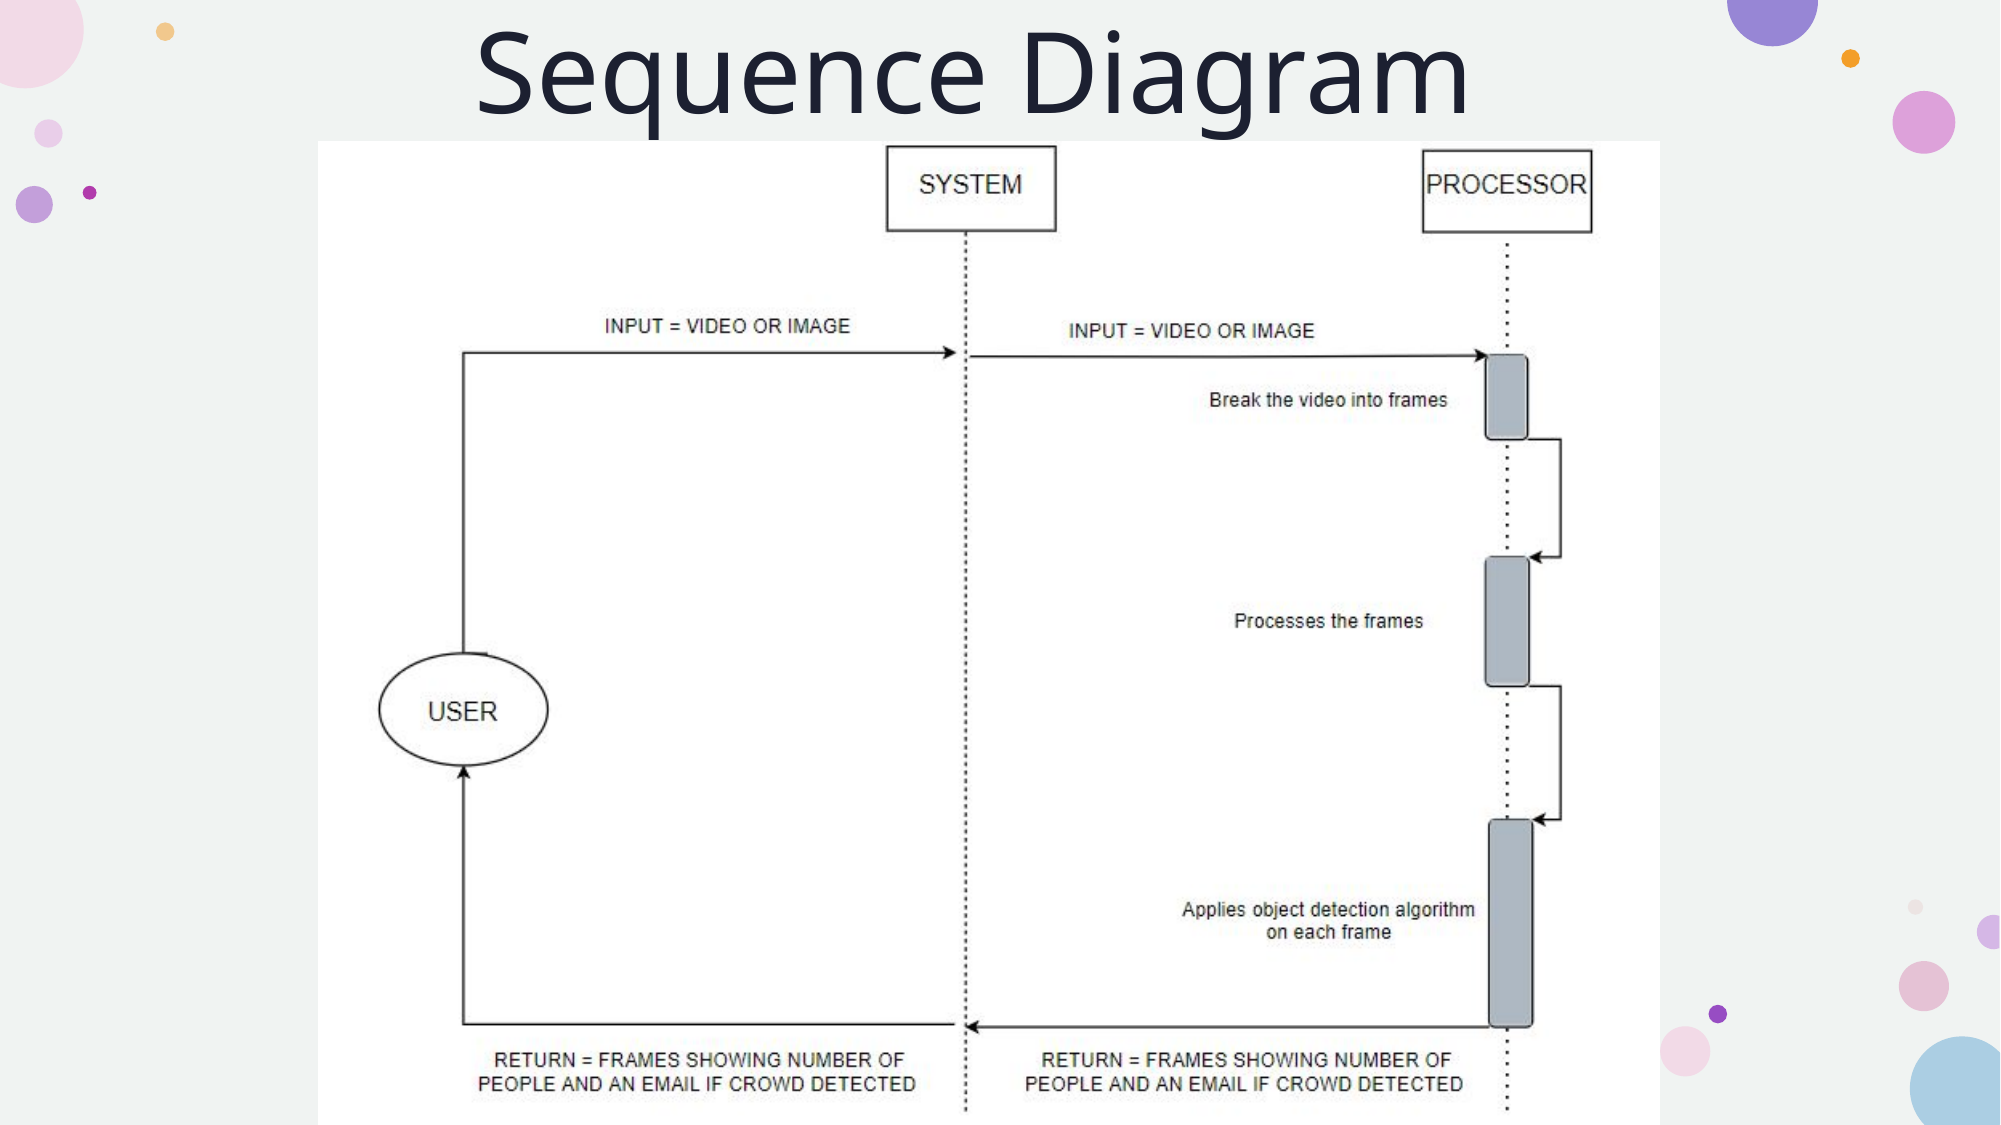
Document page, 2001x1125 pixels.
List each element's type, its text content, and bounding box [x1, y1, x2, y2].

title Sequence Diagram [114, 0, 1864, 186]
picture [318, 141, 1660, 1125]
